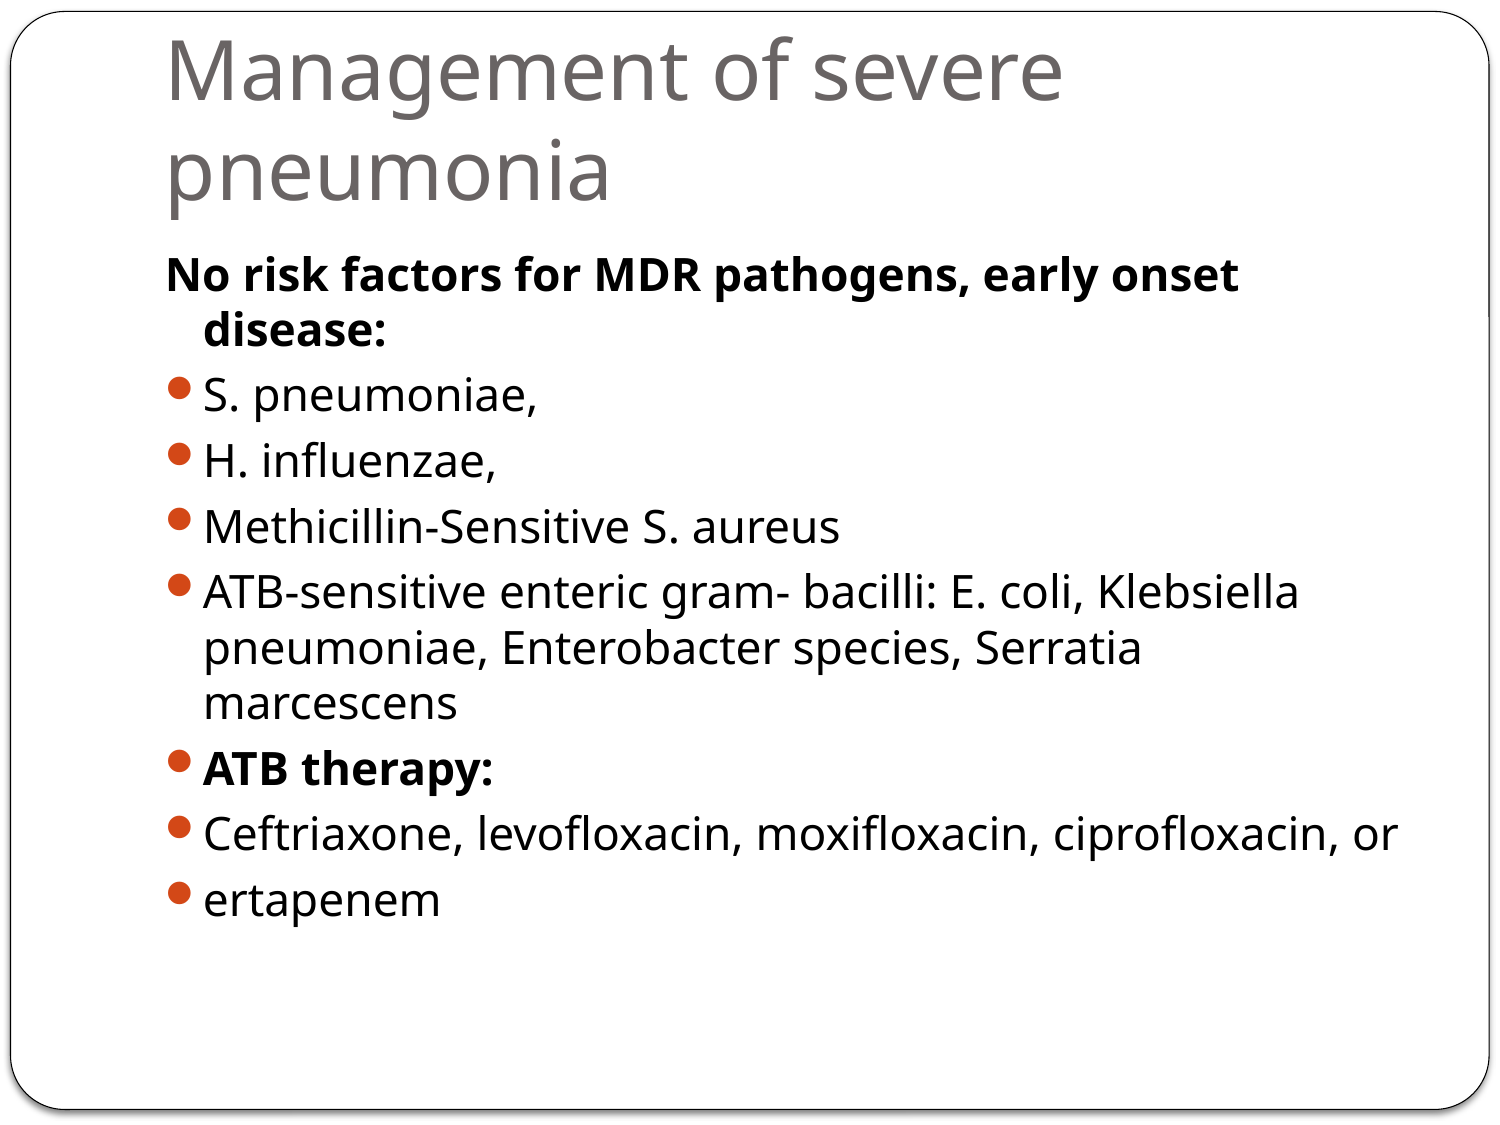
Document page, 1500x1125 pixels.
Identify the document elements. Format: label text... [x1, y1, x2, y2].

title Management of severe pneumonia [150, 45, 1425, 233]
list No risk factors for MDR pathogens, early onset disease: S. pneumoniae, H. influenzae, Methicillin-Sensitive S. aureus ATB-sensitive enteric gram- bacilli: E. coli, Klebsiella pneumoniae, Enterobacter species, Serratia marcescens ATB therapy: Ceftriaxone, levofloxacin, moxifloxacin, ciprofloxacin, or ertapenem [150, 237, 1425, 988]
